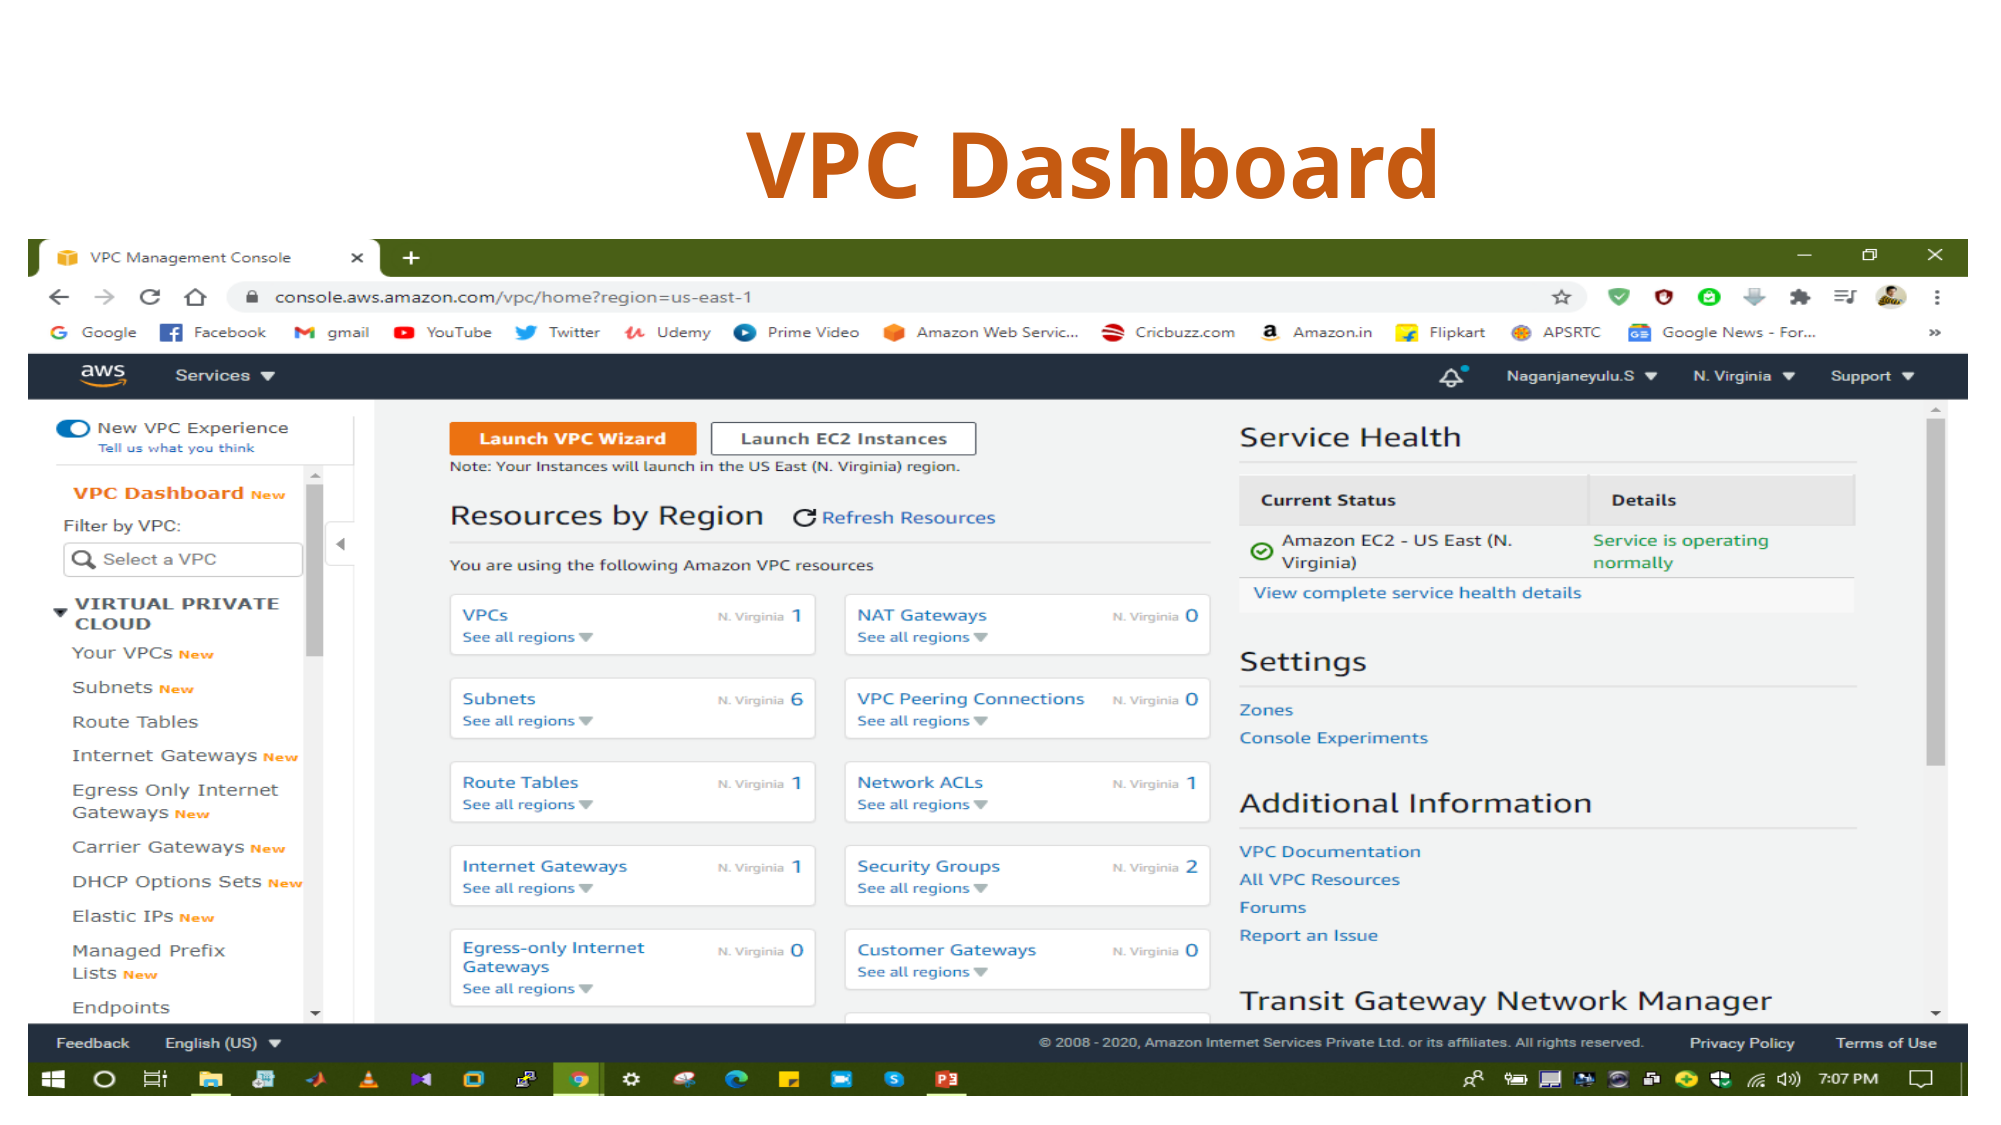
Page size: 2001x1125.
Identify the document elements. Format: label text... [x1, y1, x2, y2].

title VPC Dashboard [137, 59, 1863, 239]
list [28, 239, 1968, 1096]
